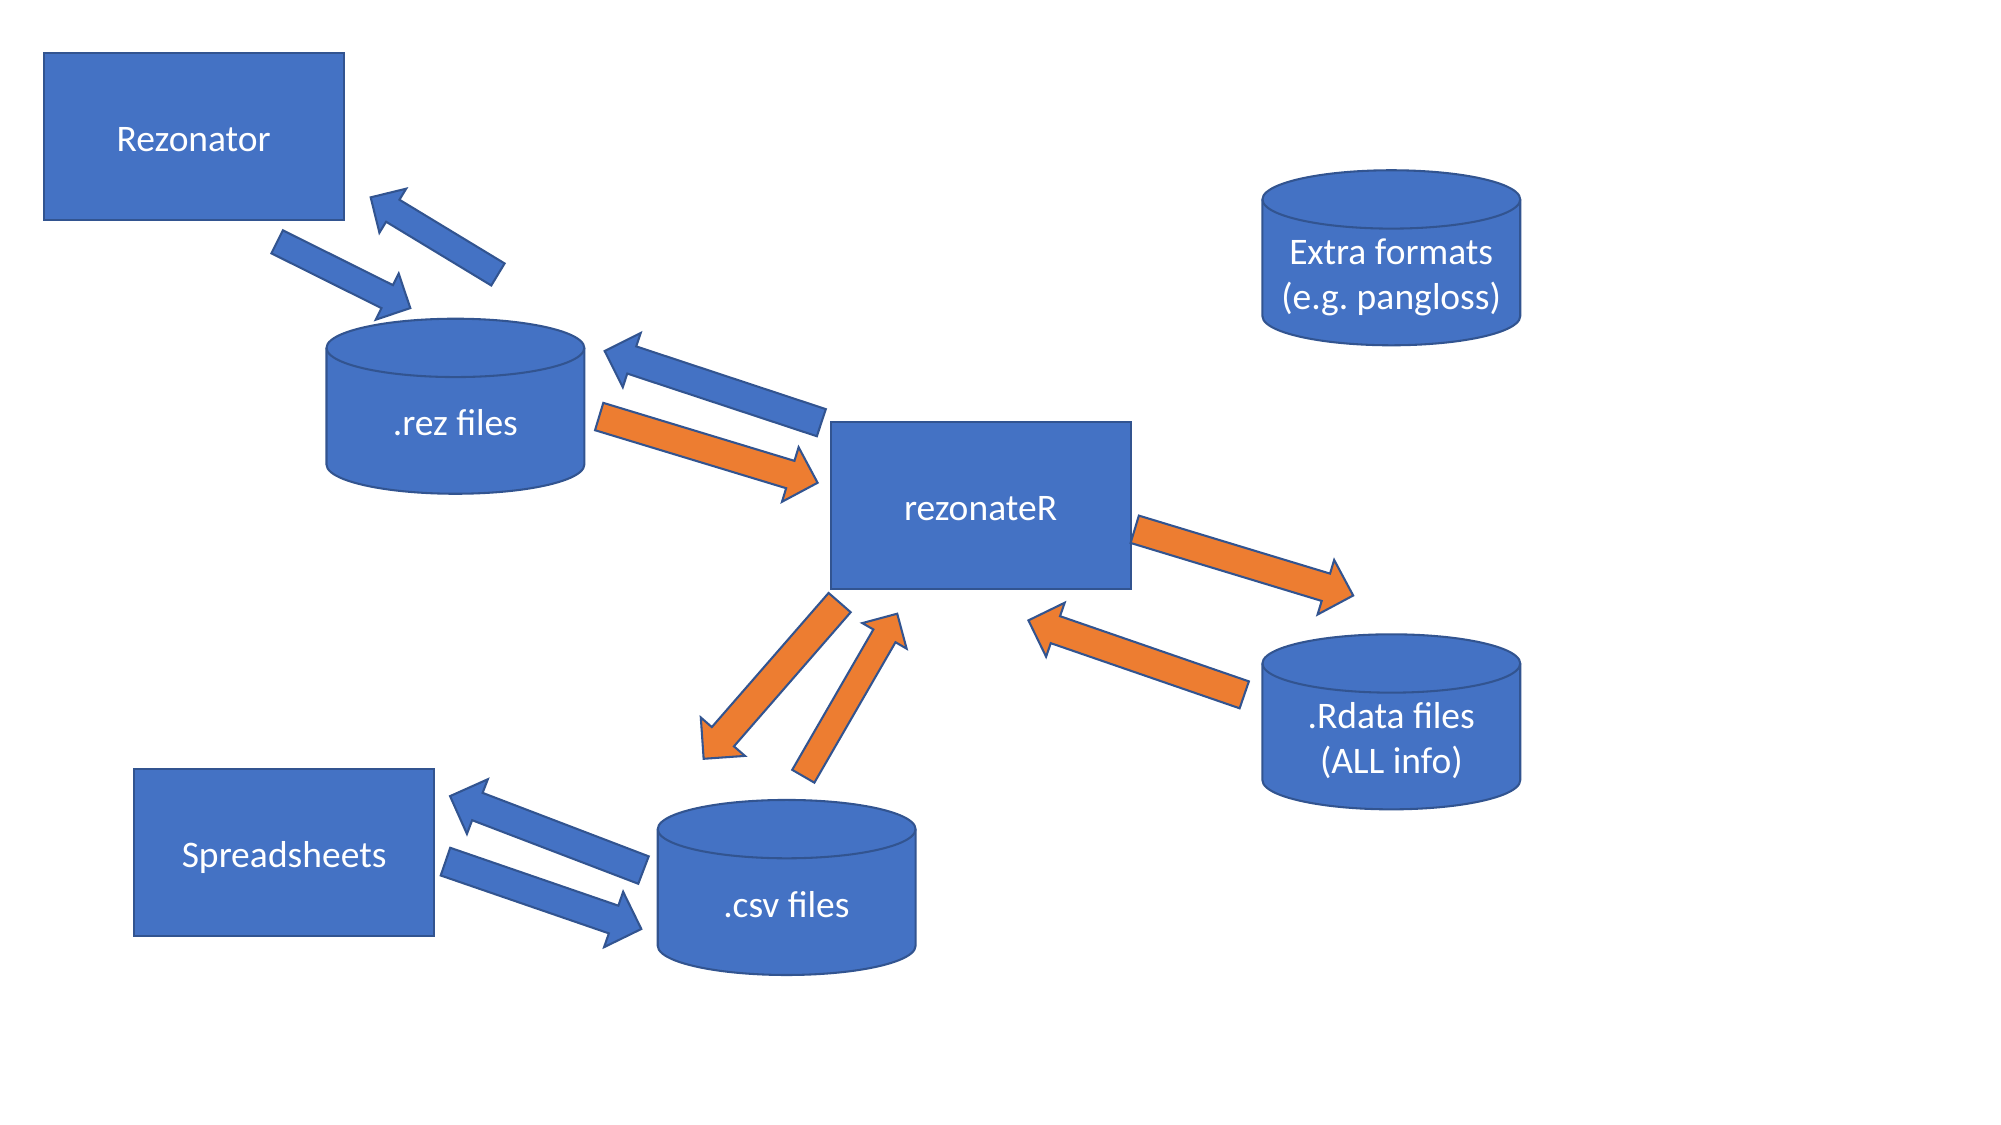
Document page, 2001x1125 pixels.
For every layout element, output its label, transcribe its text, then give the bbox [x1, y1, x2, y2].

text_box [790, 612, 909, 785]
text_box .Rdata files (ALL info) [1261, 633, 1522, 811]
text_box Extra formats (e.g. pangloss) [1261, 169, 1522, 347]
text_box rezonateR [830, 421, 1132, 590]
text_box Spreadsheets [133, 768, 435, 937]
text_box [699, 591, 853, 760]
text_box [603, 330, 828, 438]
text_box [270, 228, 412, 322]
text_box [593, 401, 820, 504]
text_box .csv files [656, 798, 917, 977]
text_box Rezonator [43, 52, 345, 221]
text_box [448, 777, 651, 886]
text_box [369, 187, 507, 287]
text_box [439, 846, 643, 950]
text_box .rez files [325, 317, 586, 495]
text_box [1129, 514, 1355, 617]
text_box [1027, 600, 1251, 710]
